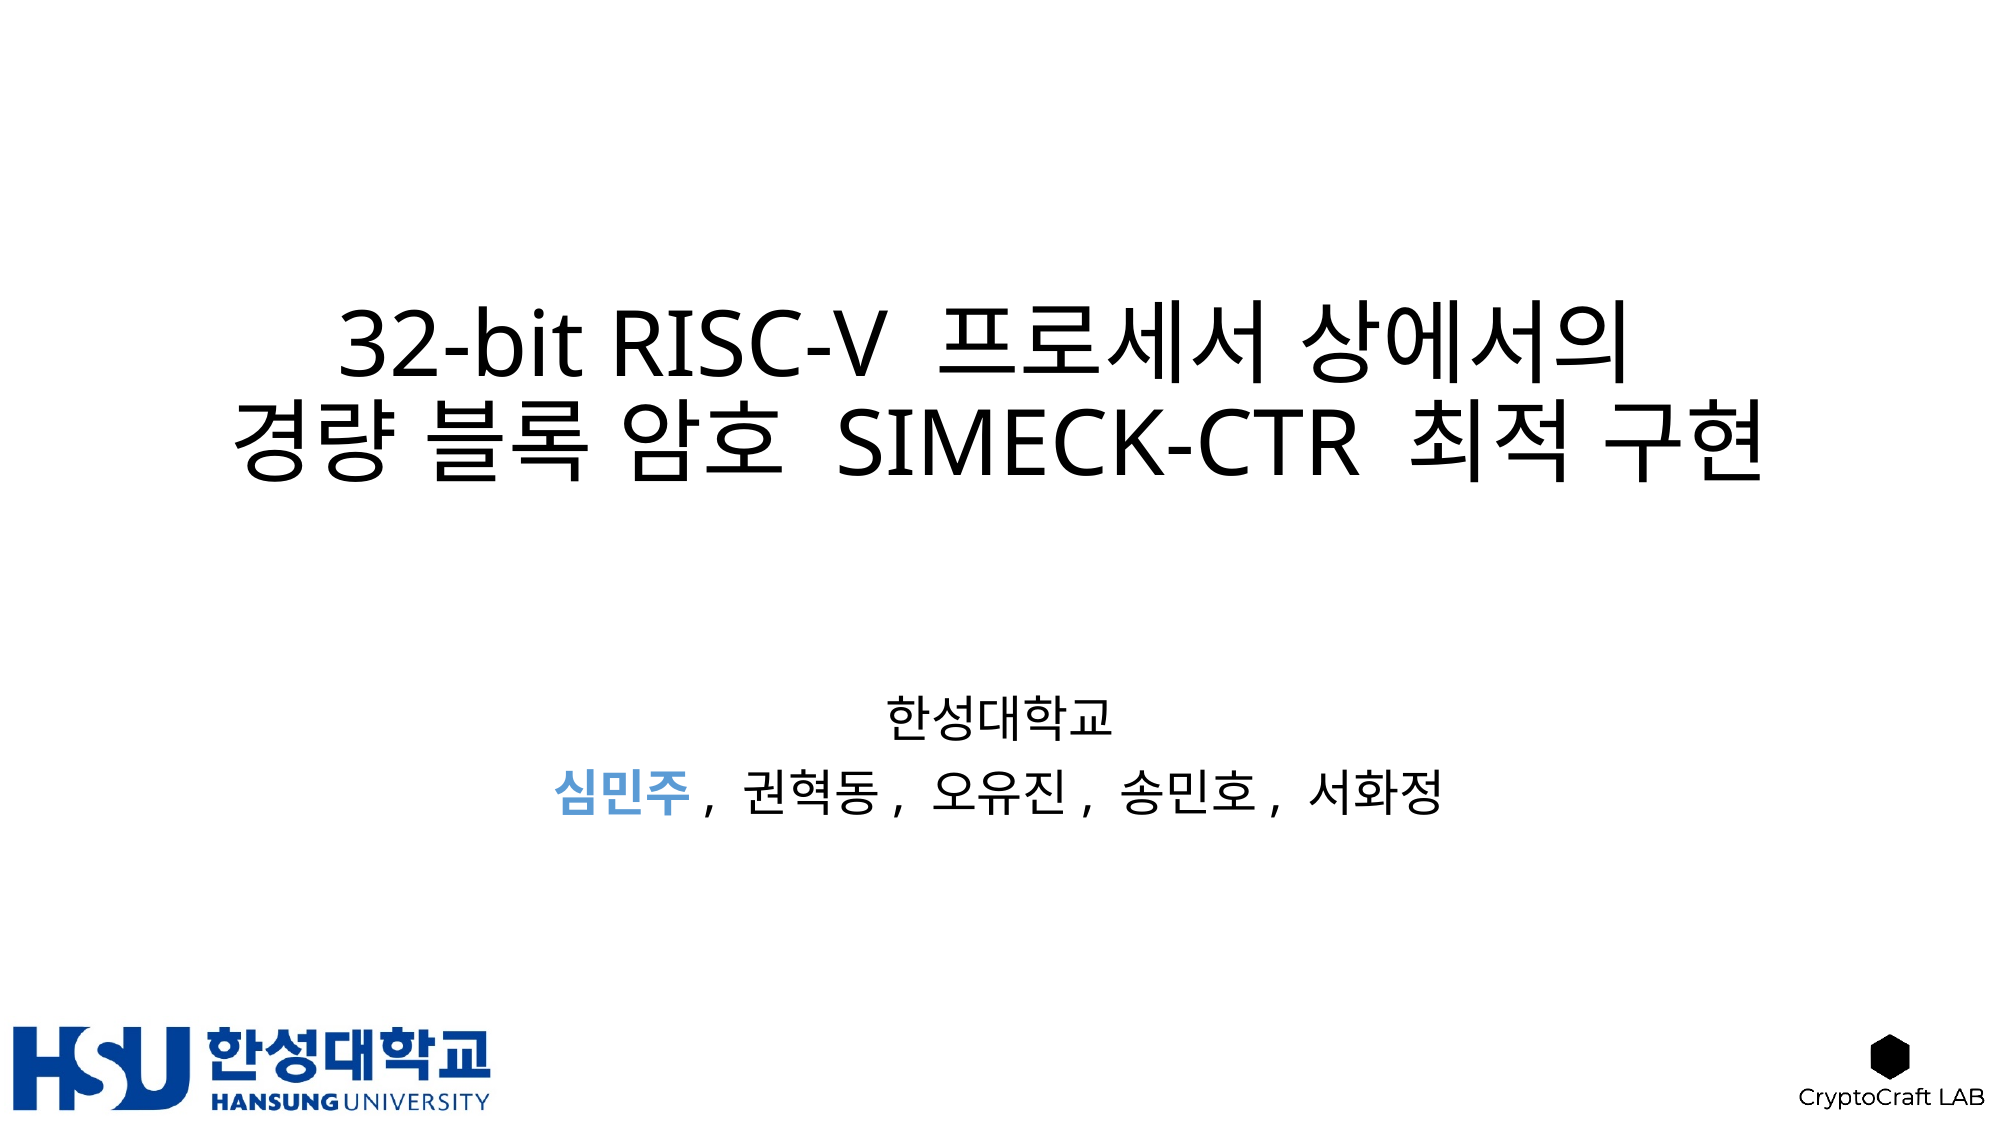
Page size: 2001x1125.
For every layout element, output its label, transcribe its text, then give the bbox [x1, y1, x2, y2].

subtitle 한성대학교 심민주, 권혁동, 오유진, 송민호, 서화정 [0, 622, 2000, 895]
picture [1784, 1019, 2000, 1125]
picture [4, 1016, 501, 1122]
title 32-bit RISC-V 프로세서 상에서의 경량 블록 암호 SIMECK-CTR 최적 구현 [0, 200, 2000, 593]
